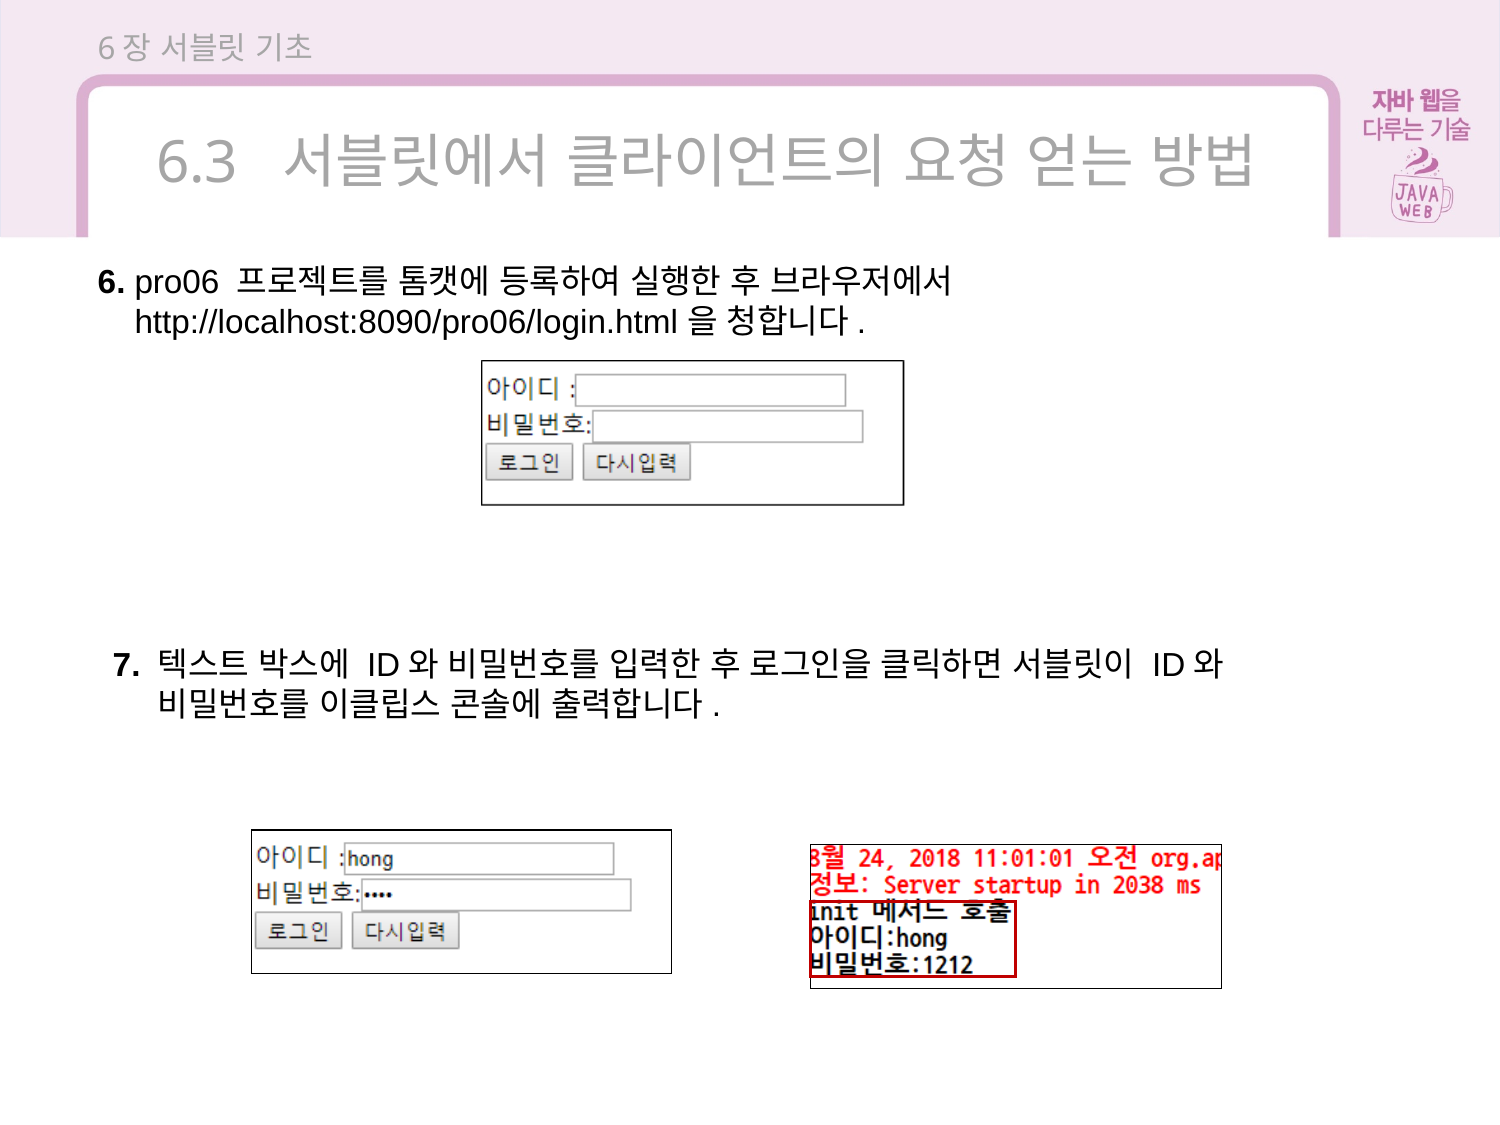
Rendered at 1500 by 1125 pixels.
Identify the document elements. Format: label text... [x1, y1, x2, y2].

text_box 7. 텍스트 박스에 ID와 비밀번호를 입력한 후 로그인을 클릭하면 서블릿이 ID와 비밀번호를 이클립스 콘솔에 출력합니다. [97, 635, 1403, 731]
text_box 6장 서블릿 기초 [82, 0, 1133, 74]
picture [0, 0, 1500, 1125]
text_box 6. pro06 프로젝트를 톰캣에 등록하여 실행한 후 브라우저에서 http://localhost:8090/pro06/login.html을 청합니다. [82, 252, 1377, 348]
text_box 6.3 서블릿에서 클라이언트의 요청 얻는 방법 [82, 117, 1331, 202]
